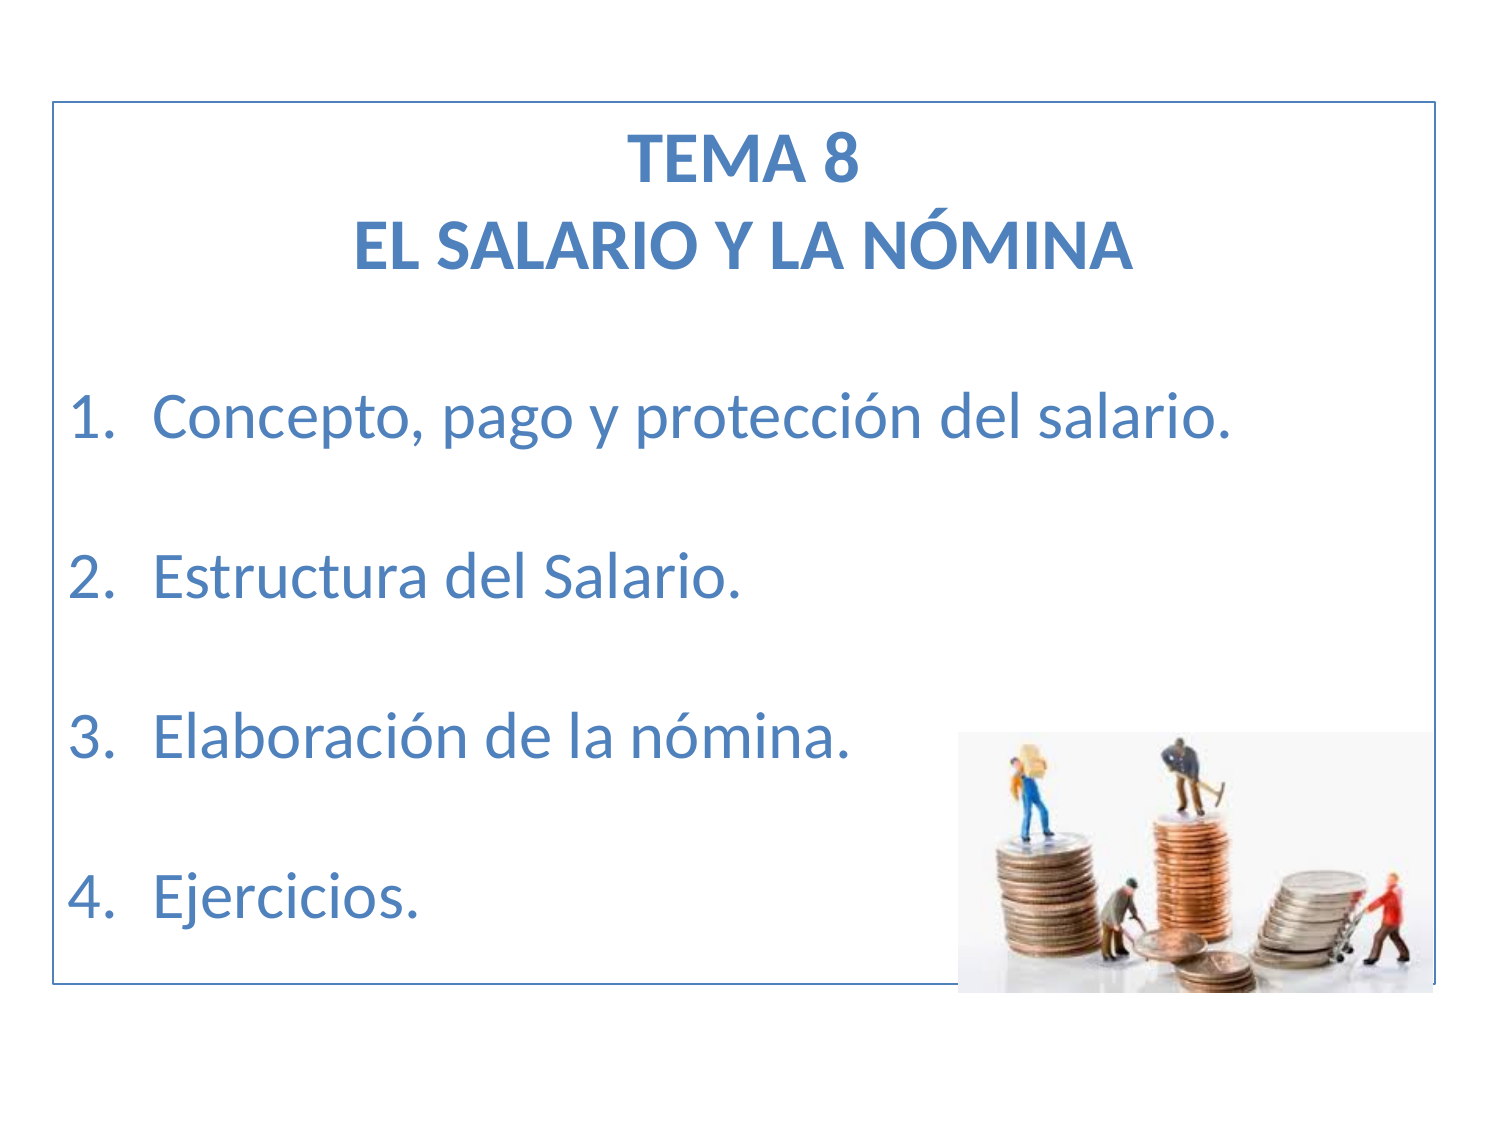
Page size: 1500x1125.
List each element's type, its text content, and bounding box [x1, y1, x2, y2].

text_box TEMA 8 EL SALARIO Y LA NÓMINA Concepto, pago y protección del salario. Estructura del Salario. Elaboración de la nómina. Ejercicios. [53, 101, 1436, 984]
picture [957, 732, 1434, 993]
